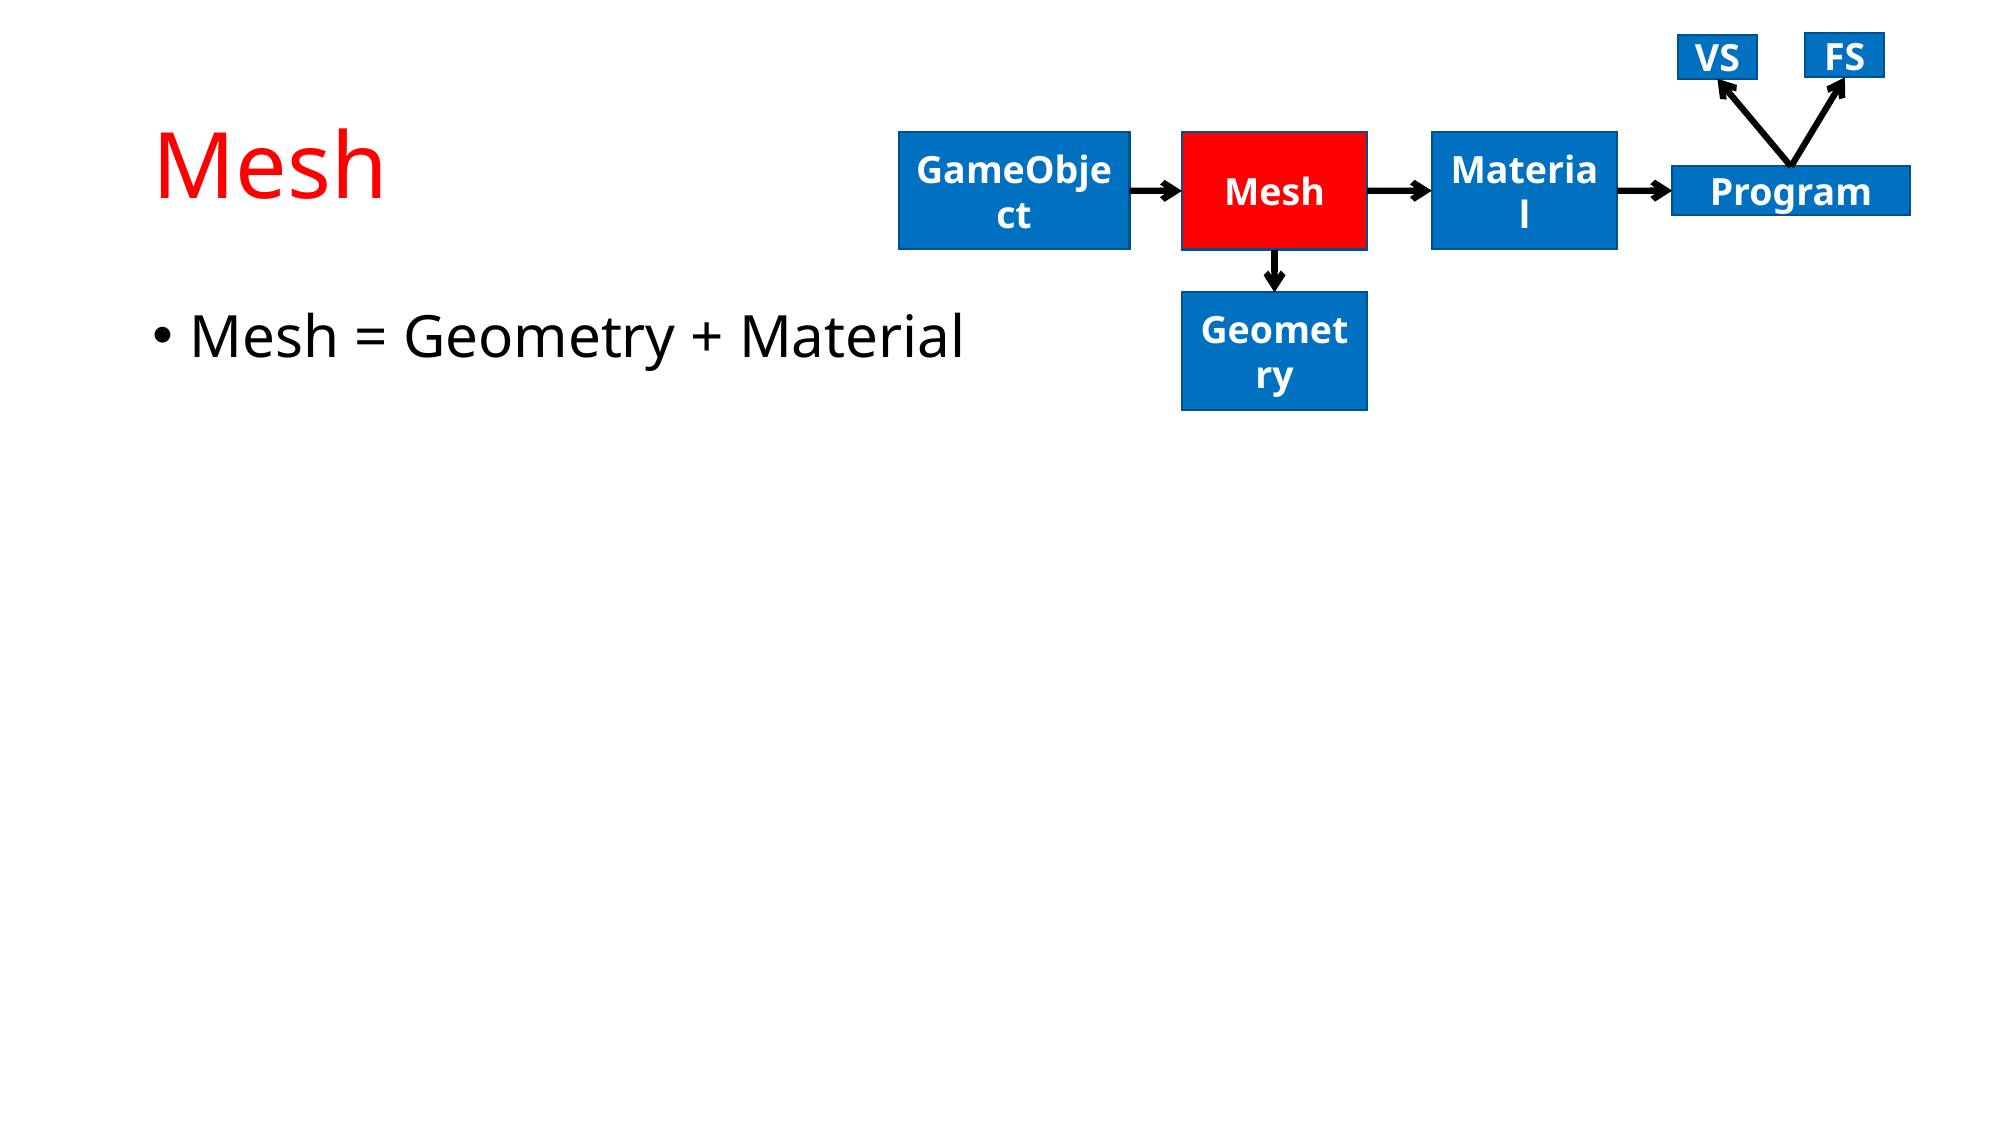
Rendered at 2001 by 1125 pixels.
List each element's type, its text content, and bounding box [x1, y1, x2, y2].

list Mesh = Geometry + Material [137, 299, 1863, 1014]
title Mesh [137, 59, 898, 278]
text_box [898, 33, 1910, 410]
